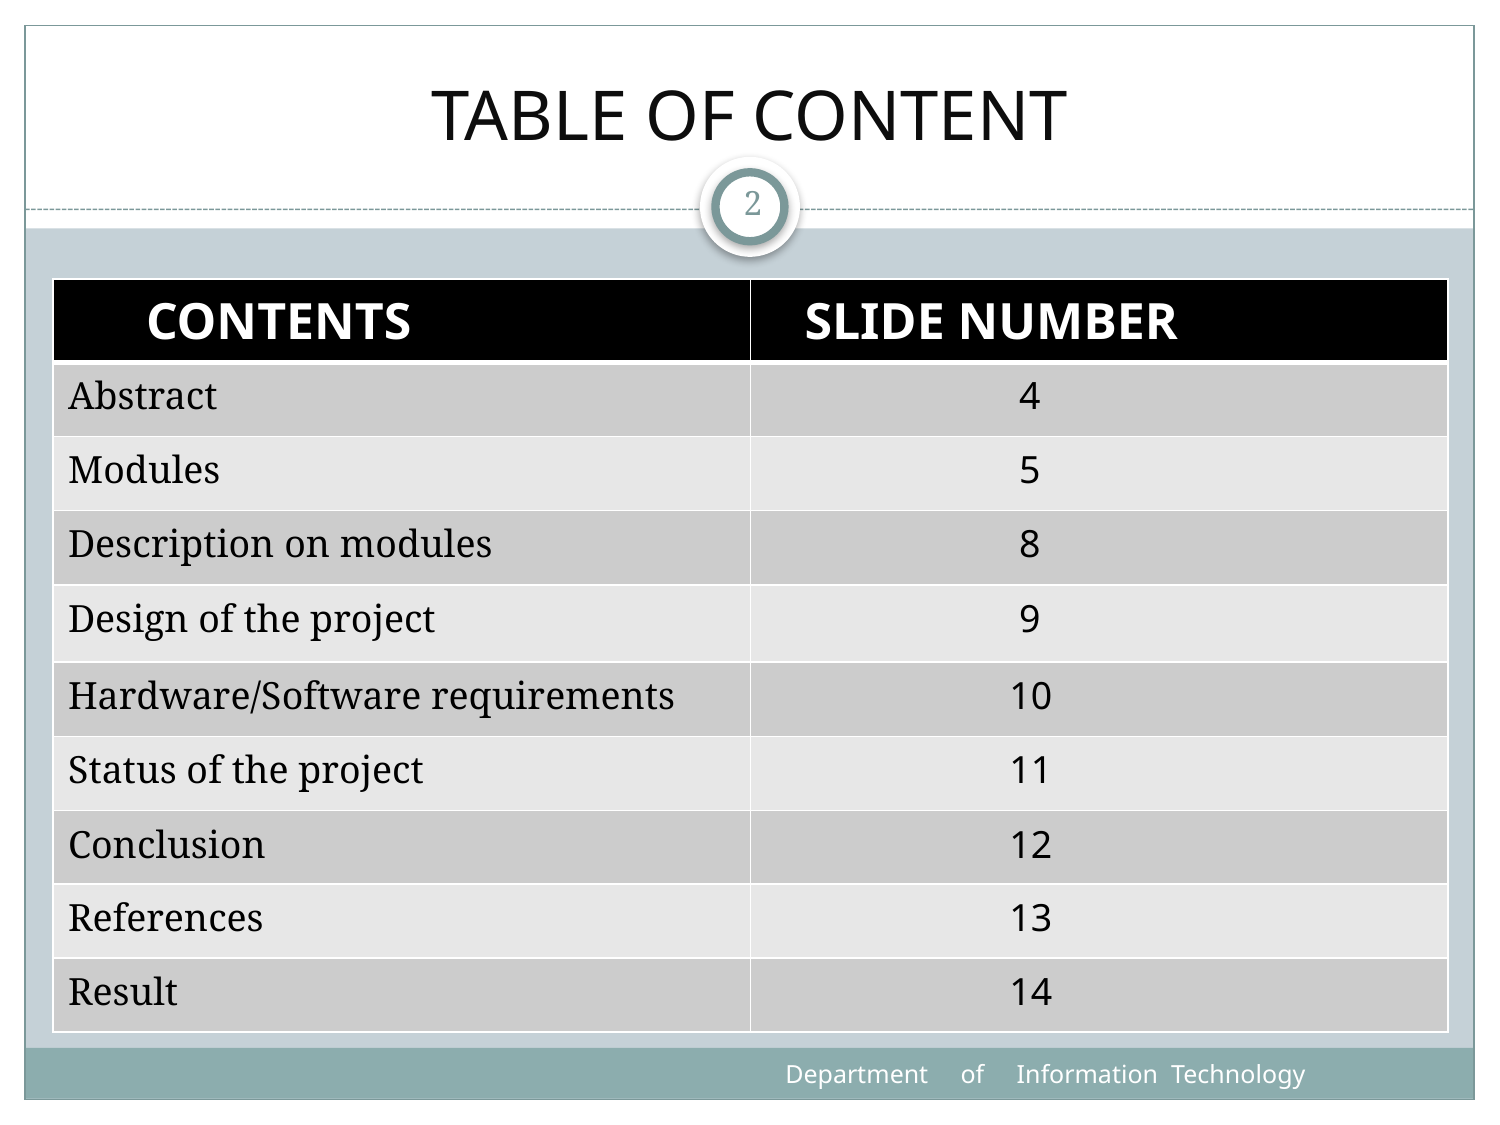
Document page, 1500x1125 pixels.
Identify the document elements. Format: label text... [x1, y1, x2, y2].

table_cell 8 [751, 511, 1447, 584]
table_cell Design of the project [54, 586, 750, 661]
table_cell 13 [751, 885, 1447, 957]
table_cell References [54, 885, 750, 957]
table_cell Hardware/Software requirements [54, 663, 750, 736]
table_cell Abstract [54, 365, 750, 436]
table_header SLIDE NUMBER [751, 280, 1447, 360]
table_cell Result [54, 959, 750, 1031]
slide_number 2 [715, 168, 791, 241]
table_cell 4 [751, 365, 1447, 436]
table_cell 5 [751, 437, 1447, 510]
table_cell Status of the project [54, 737, 750, 810]
table_header CONTENTS [54, 280, 750, 360]
table_cell 10 [751, 663, 1447, 736]
table_cell 11 [751, 737, 1447, 810]
table_cell 9 [751, 586, 1447, 661]
footer Department of Information Technology [738, 1051, 1447, 1112]
table_cell 14 [751, 959, 1447, 1031]
table_cell Description on modules [54, 511, 750, 584]
table_cell Conclusion [54, 811, 750, 883]
title TABLE OF CONTENT [49, 37, 1450, 162]
table_cell 12 [751, 811, 1447, 883]
table_cell Modules [54, 437, 750, 510]
